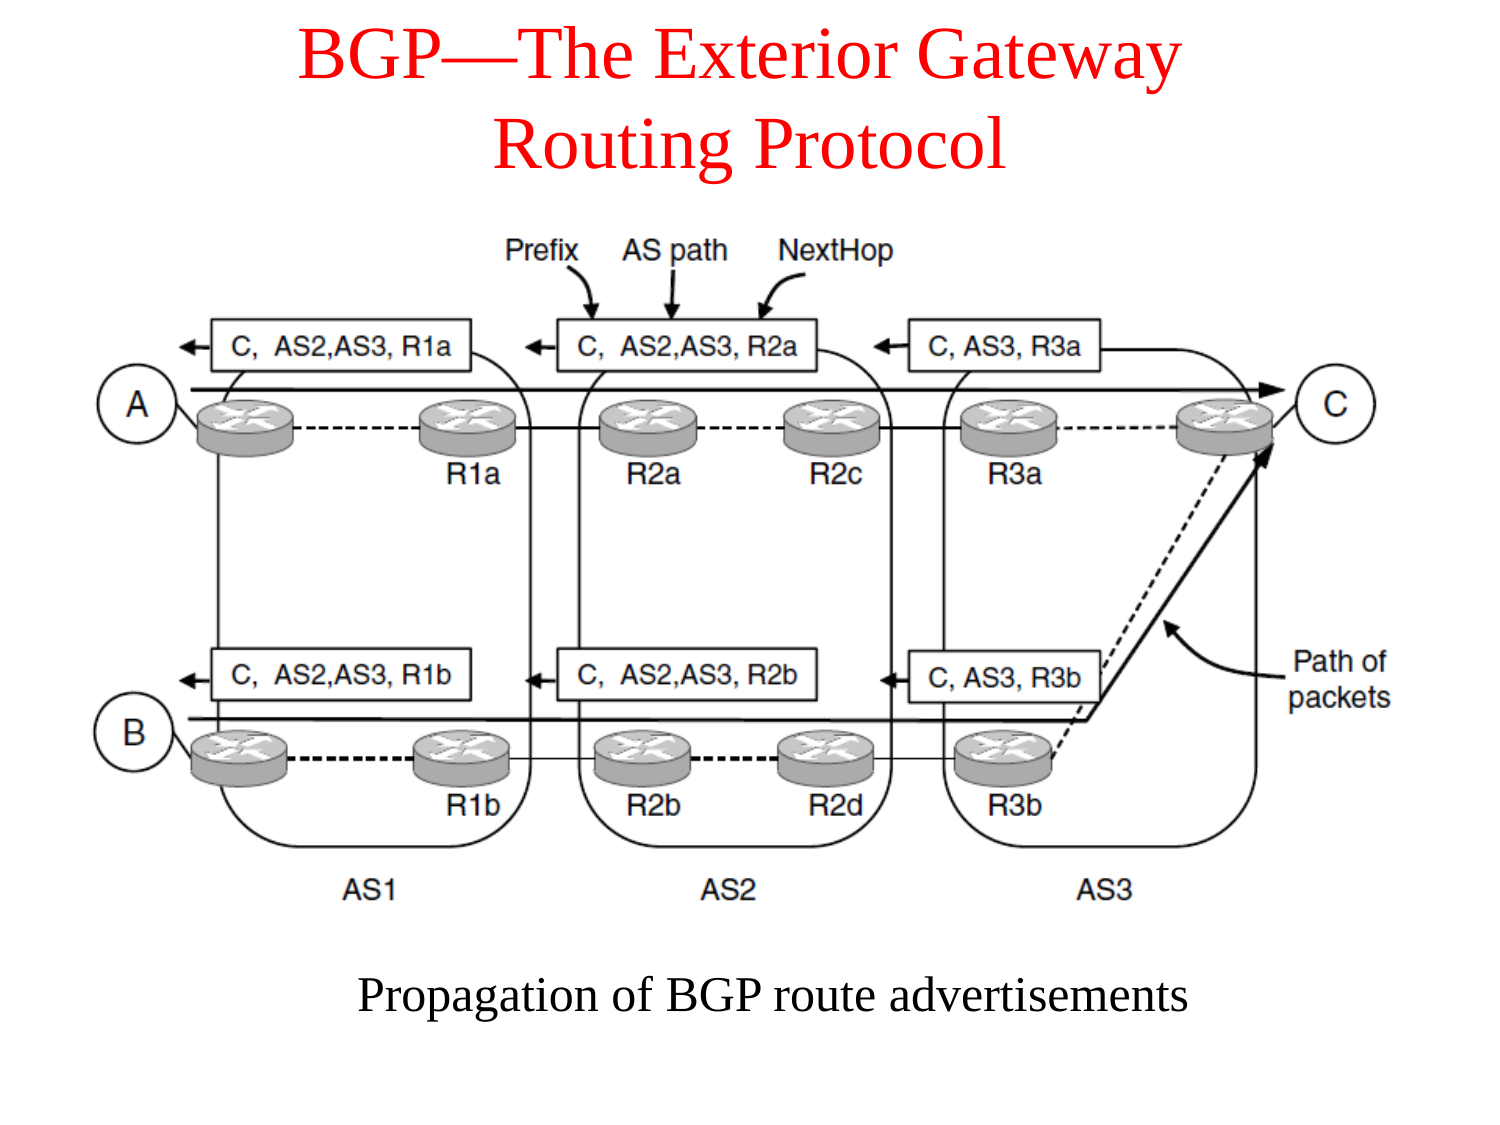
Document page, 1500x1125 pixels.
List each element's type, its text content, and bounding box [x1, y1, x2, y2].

list Propagation of BGP route advertisements [47, 954, 1500, 1075]
picture [72, 217, 1428, 928]
title BGP—The Exterior Gateway Routing Protocol [0, 0, 1500, 188]
